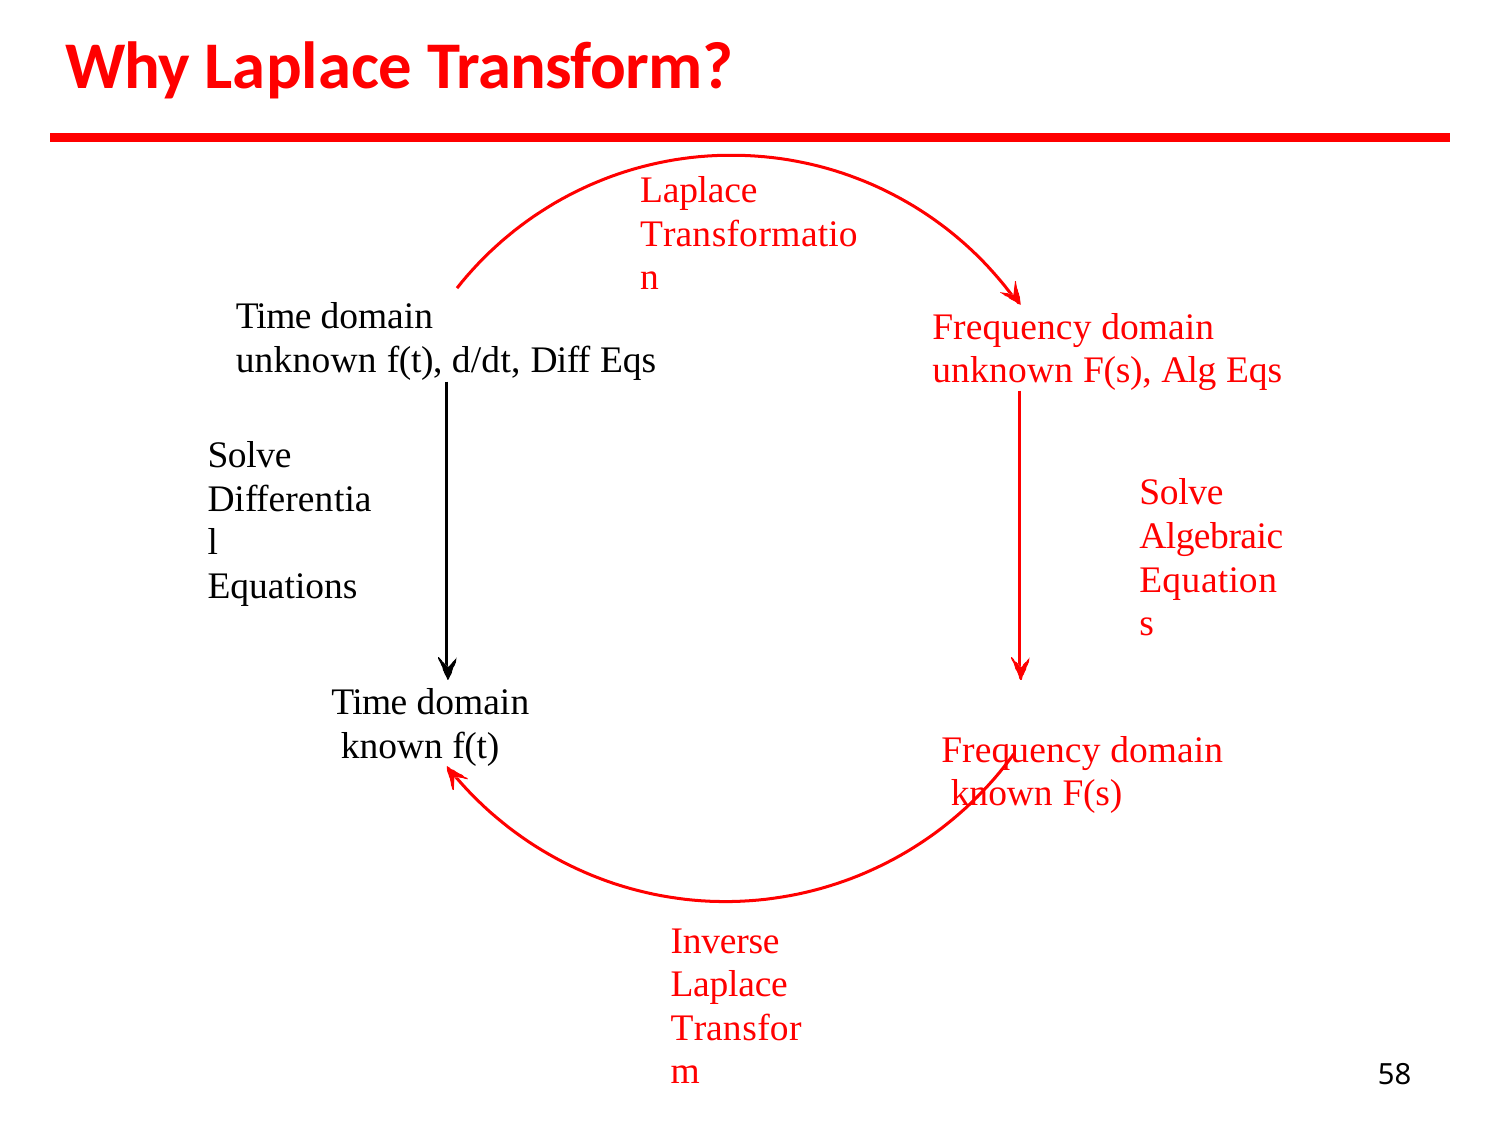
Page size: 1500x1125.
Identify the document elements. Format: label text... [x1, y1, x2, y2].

title Why Laplace Transform? [62, 19, 743, 137]
text_box Frequency domain unknown F(s), Alg Eqs Solve Algebraic Equations Frequency domain known F(s) [930, 298, 1293, 857]
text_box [1010, 390, 1030, 681]
text_box Inverse Laplace Transform [668, 912, 830, 1092]
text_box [437, 381, 457, 681]
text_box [446, 752, 1016, 904]
text_box 58 [1371, 1052, 1417, 1095]
title Why Laplace Transform? [62, 138, 743, 210]
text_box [455, 153, 1021, 305]
text_box Time domain unknown f(t), d/dt, Diff Eqs Solve Differential Equations [205, 289, 658, 606]
text_box Time domain known f(t) [329, 673, 533, 766]
